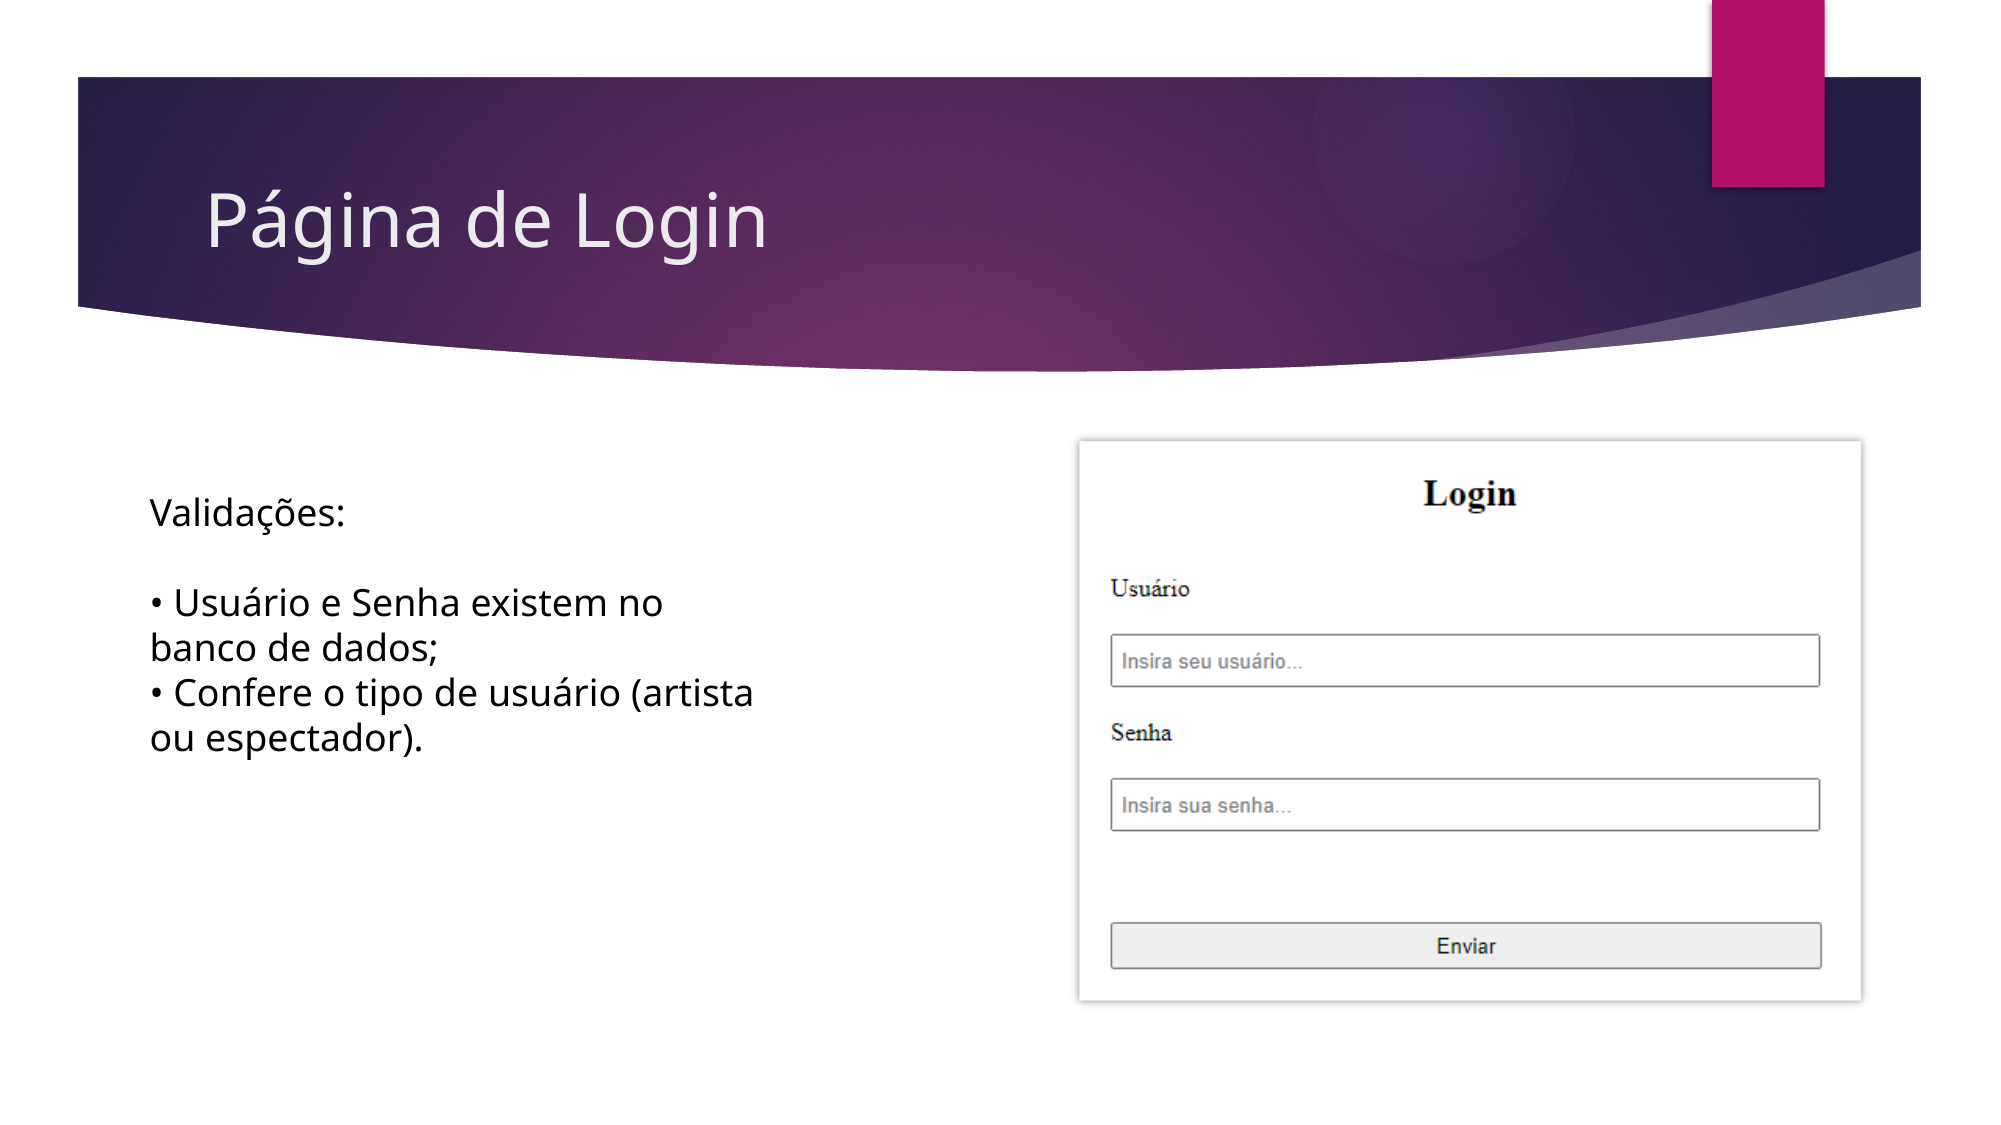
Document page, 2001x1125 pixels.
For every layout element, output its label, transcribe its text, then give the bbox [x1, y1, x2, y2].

title Página de Login [189, 159, 1627, 276]
text_box Validações: • Usuário e Senha existem no banco de dados; • Confere o tipo de usuário (artista ou espectador). [134, 481, 793, 767]
picture [1063, 429, 1881, 1018]
